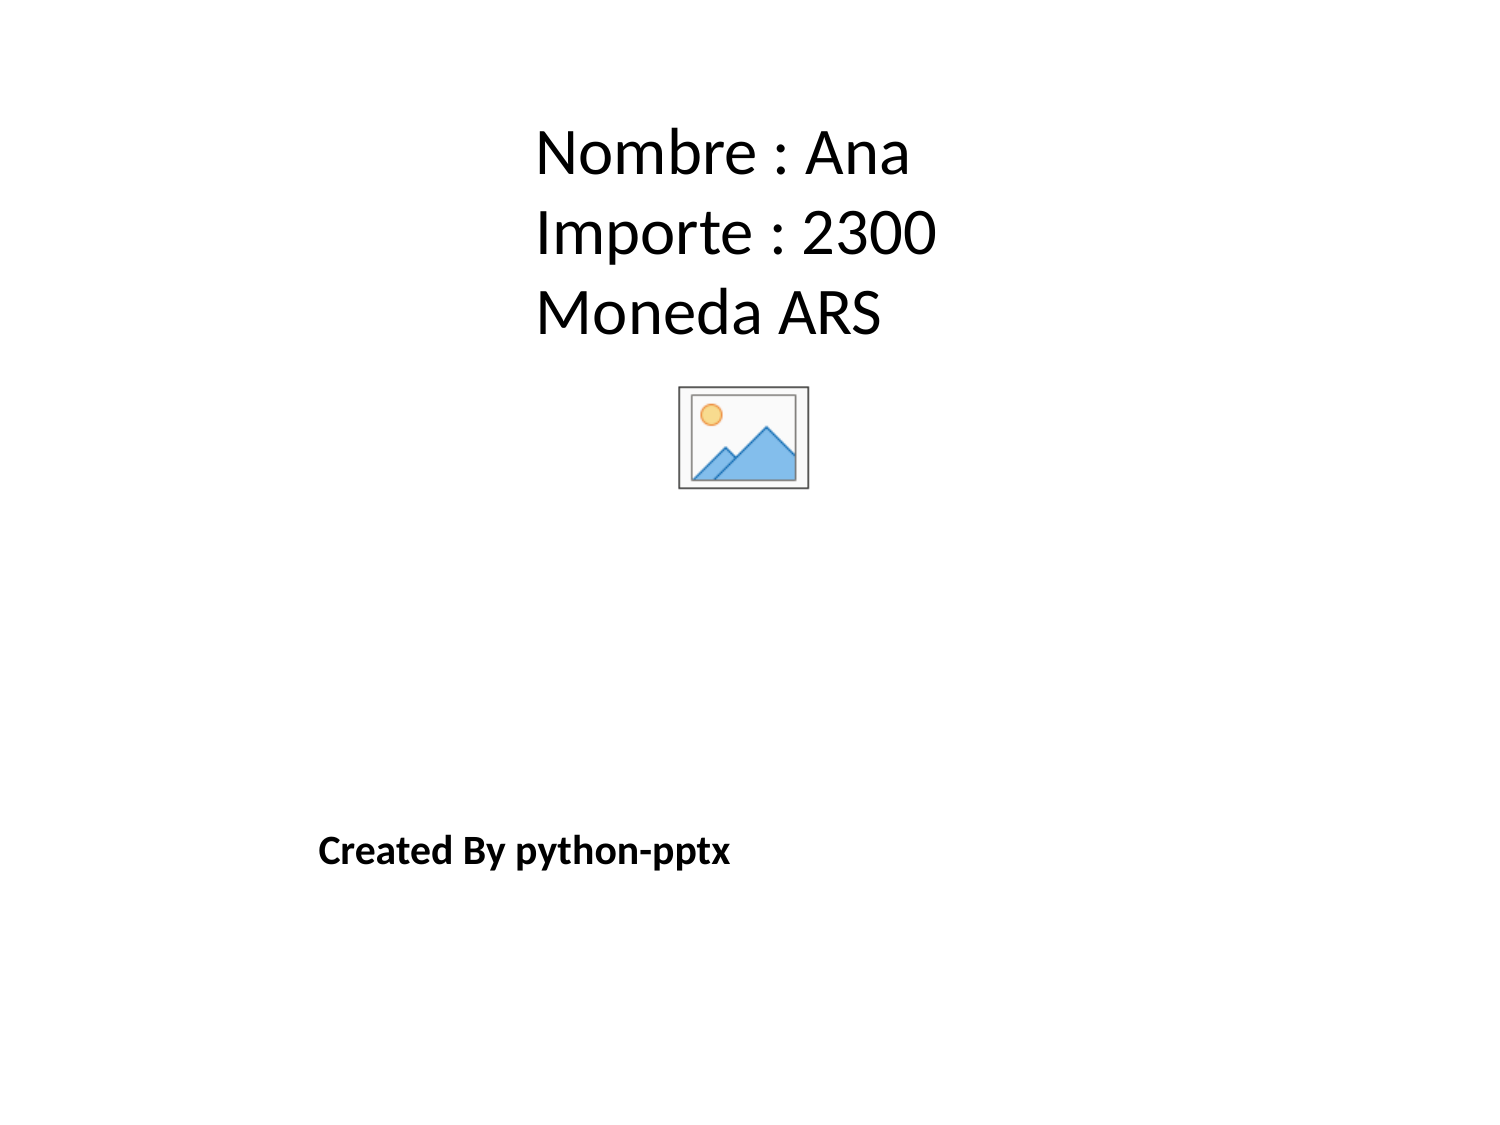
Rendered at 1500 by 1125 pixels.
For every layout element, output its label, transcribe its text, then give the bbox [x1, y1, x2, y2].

title Created By python-pptx [294, 787, 1194, 881]
picture [293, 100, 1195, 776]
